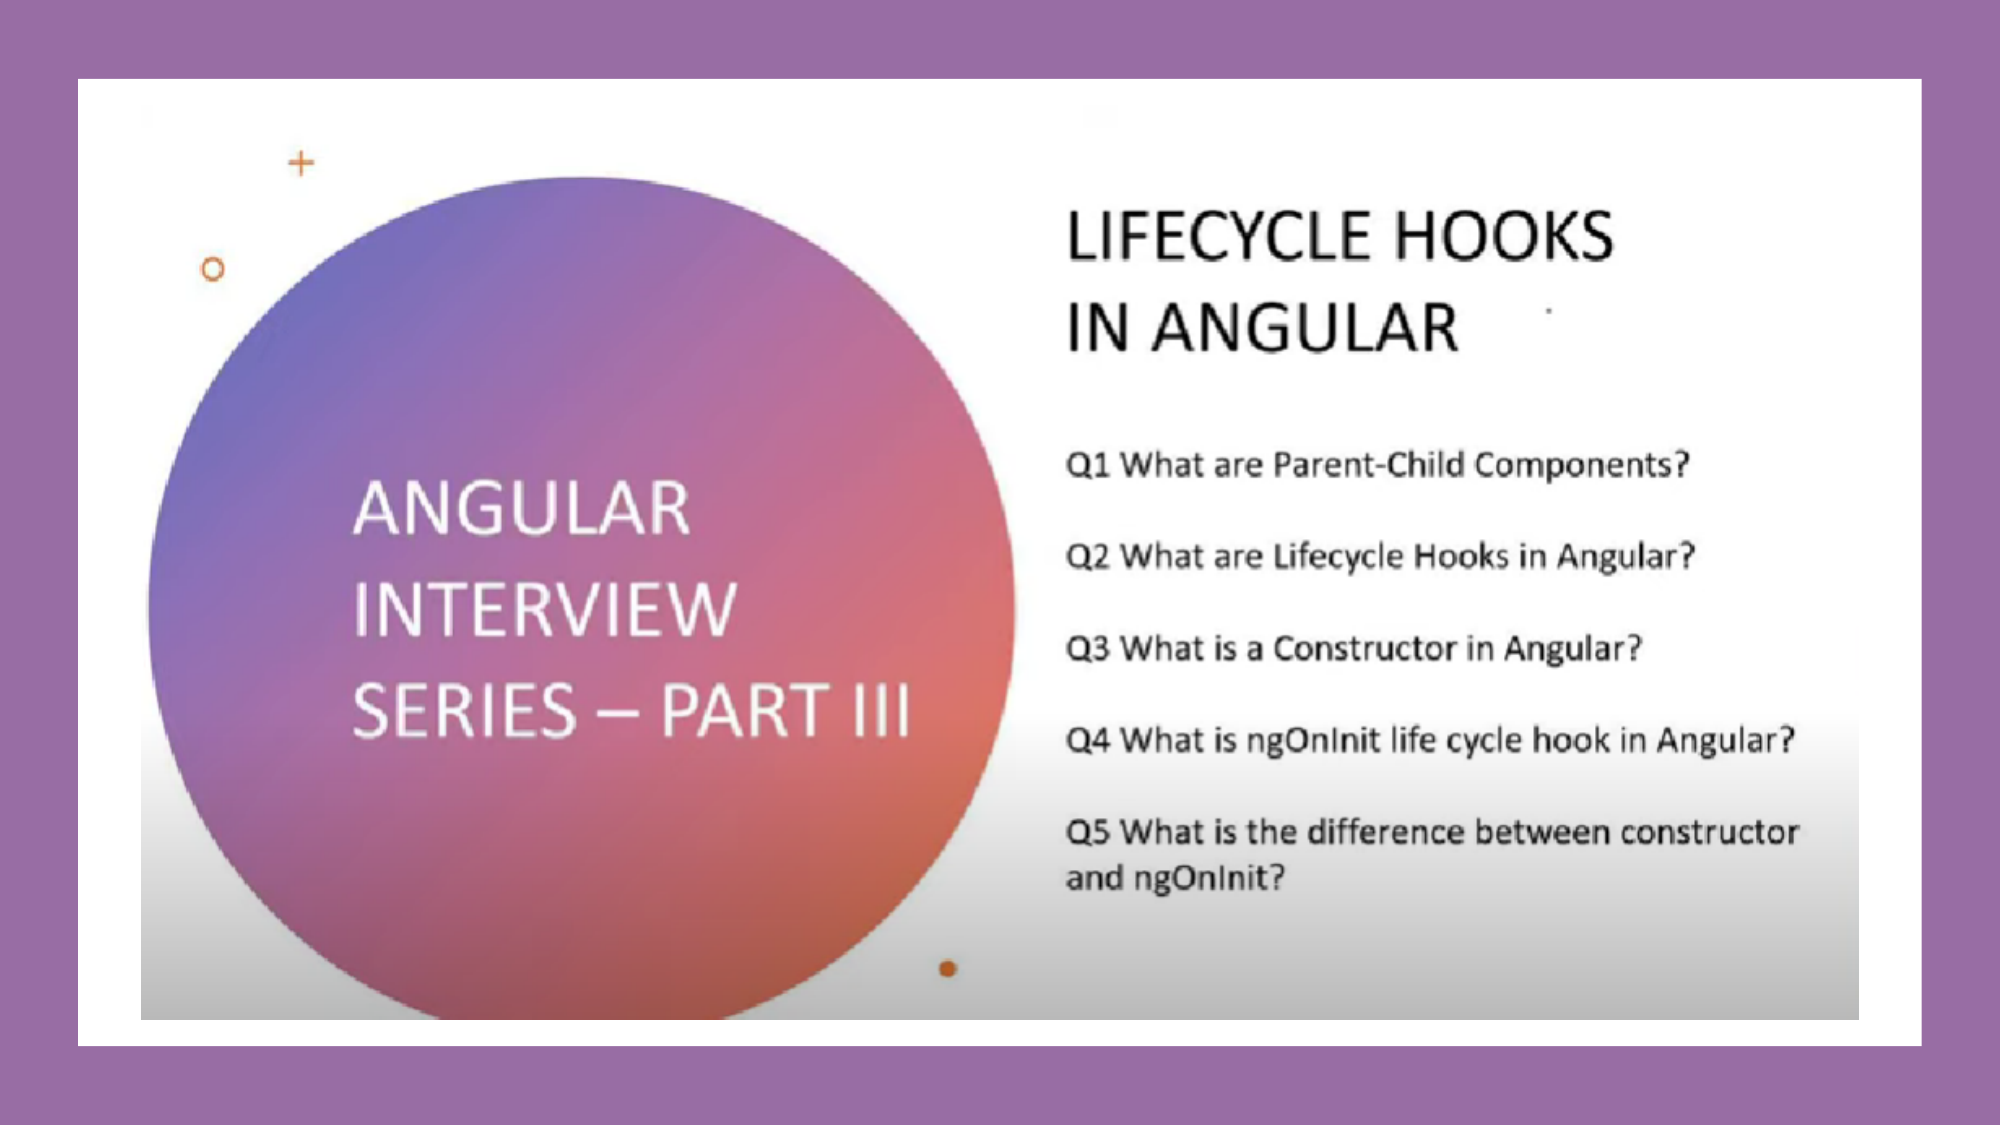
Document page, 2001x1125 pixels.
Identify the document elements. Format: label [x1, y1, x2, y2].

text_box [77, 78, 1923, 1047]
text_box [0, 0, 2000, 1125]
picture [141, 105, 1859, 1020]
